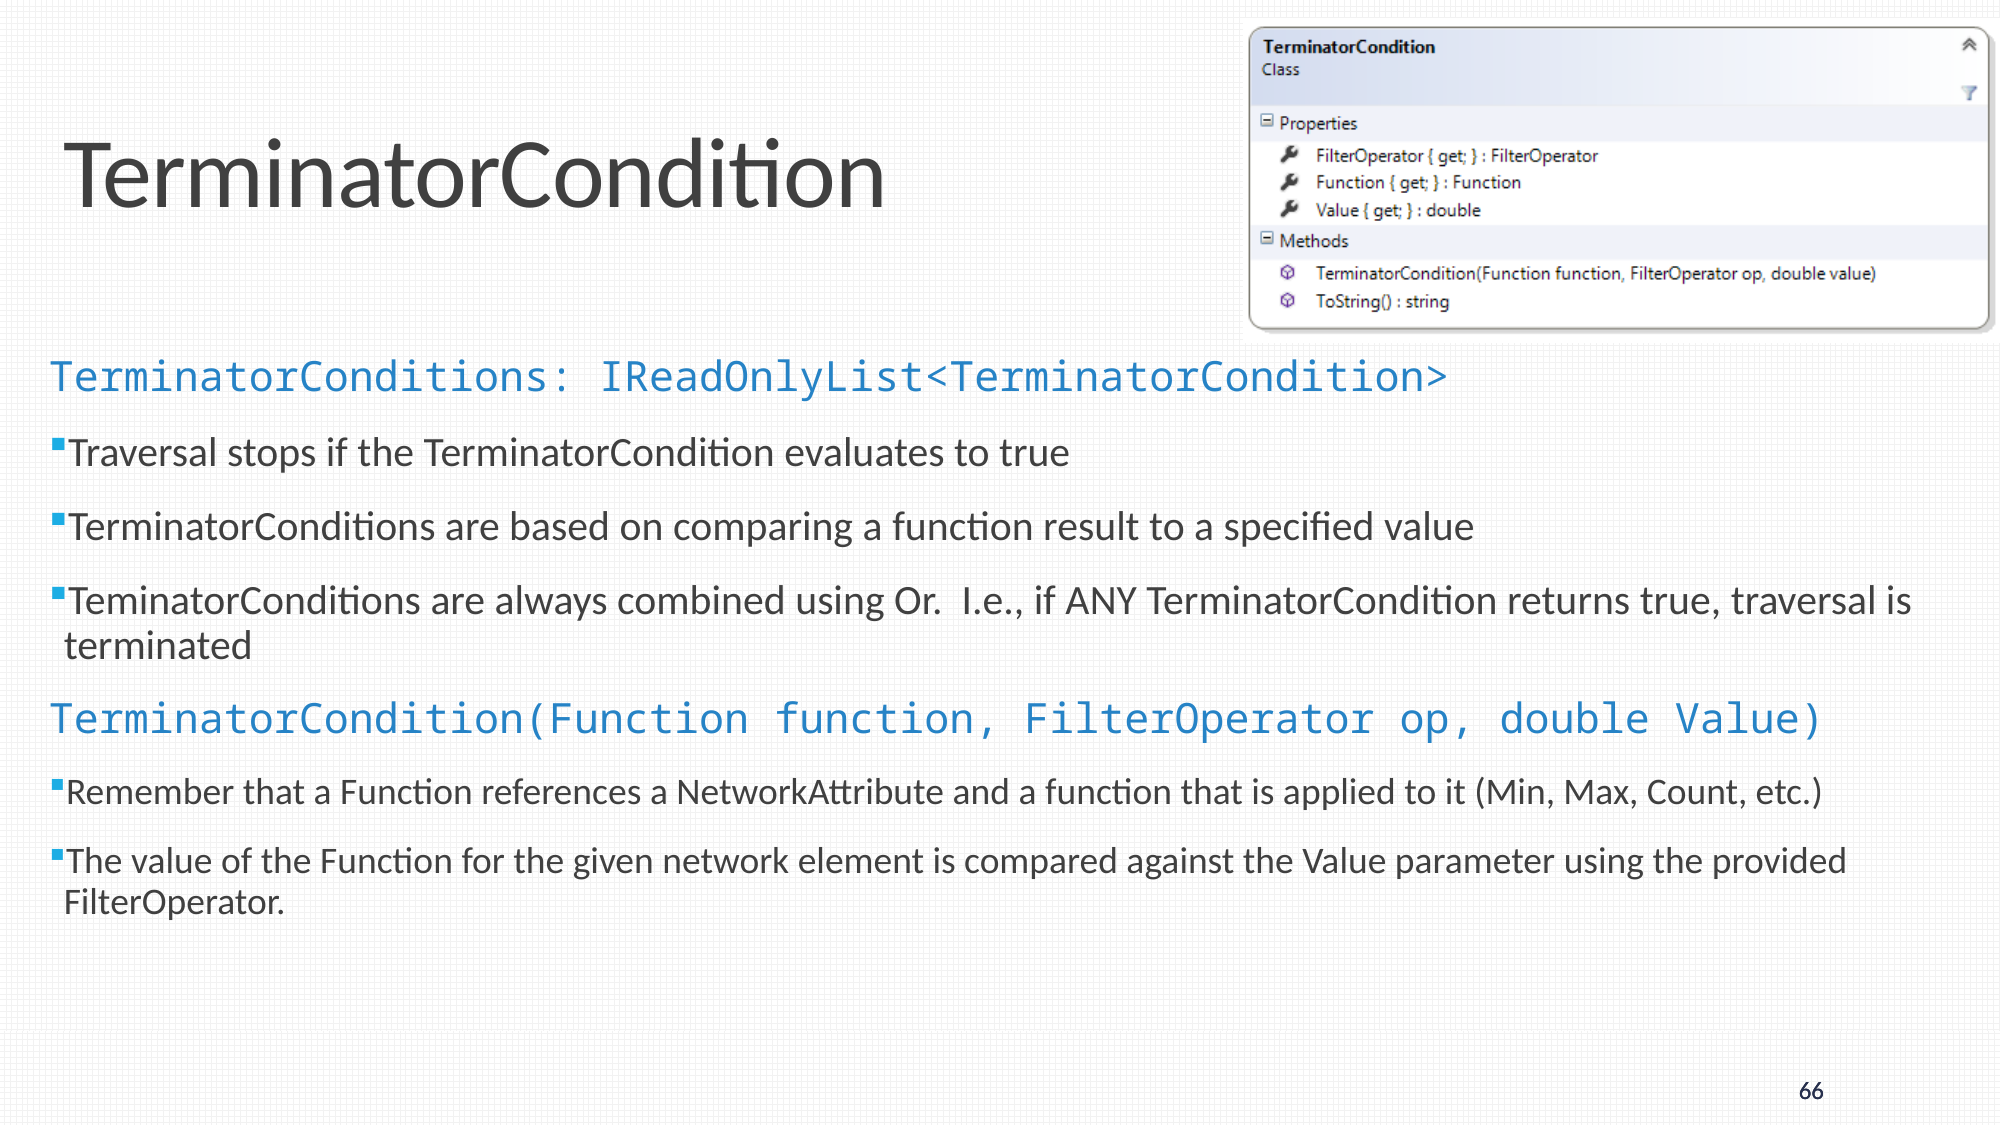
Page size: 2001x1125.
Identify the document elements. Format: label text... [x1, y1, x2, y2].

picture [1243, 17, 2000, 343]
text_box TerminatorConditions: IReadOnlyList<TerminatorCondition> Traversal stops if the TerminatorCondition evaluates to true TerminatorConditions are based on comparing a function result to a specified value TeminatorConditions are always combined using Or. I.e., if ANY TerminatorCondition returns true, traversal is terminated TerminatorCondition(Function function, FilterOperator op, double Value) Remember that a Function references a NetworkAttribute and a function that is applied to it (Min, Max, Count, etc.) The value of the Function for the given network element is compared against the Value parameter using the provided FilterOperator. [48, 348, 1950, 1096]
text_box 66 [1624, 1059, 1840, 1120]
title TerminatorCondition [48, 47, 1240, 236]
